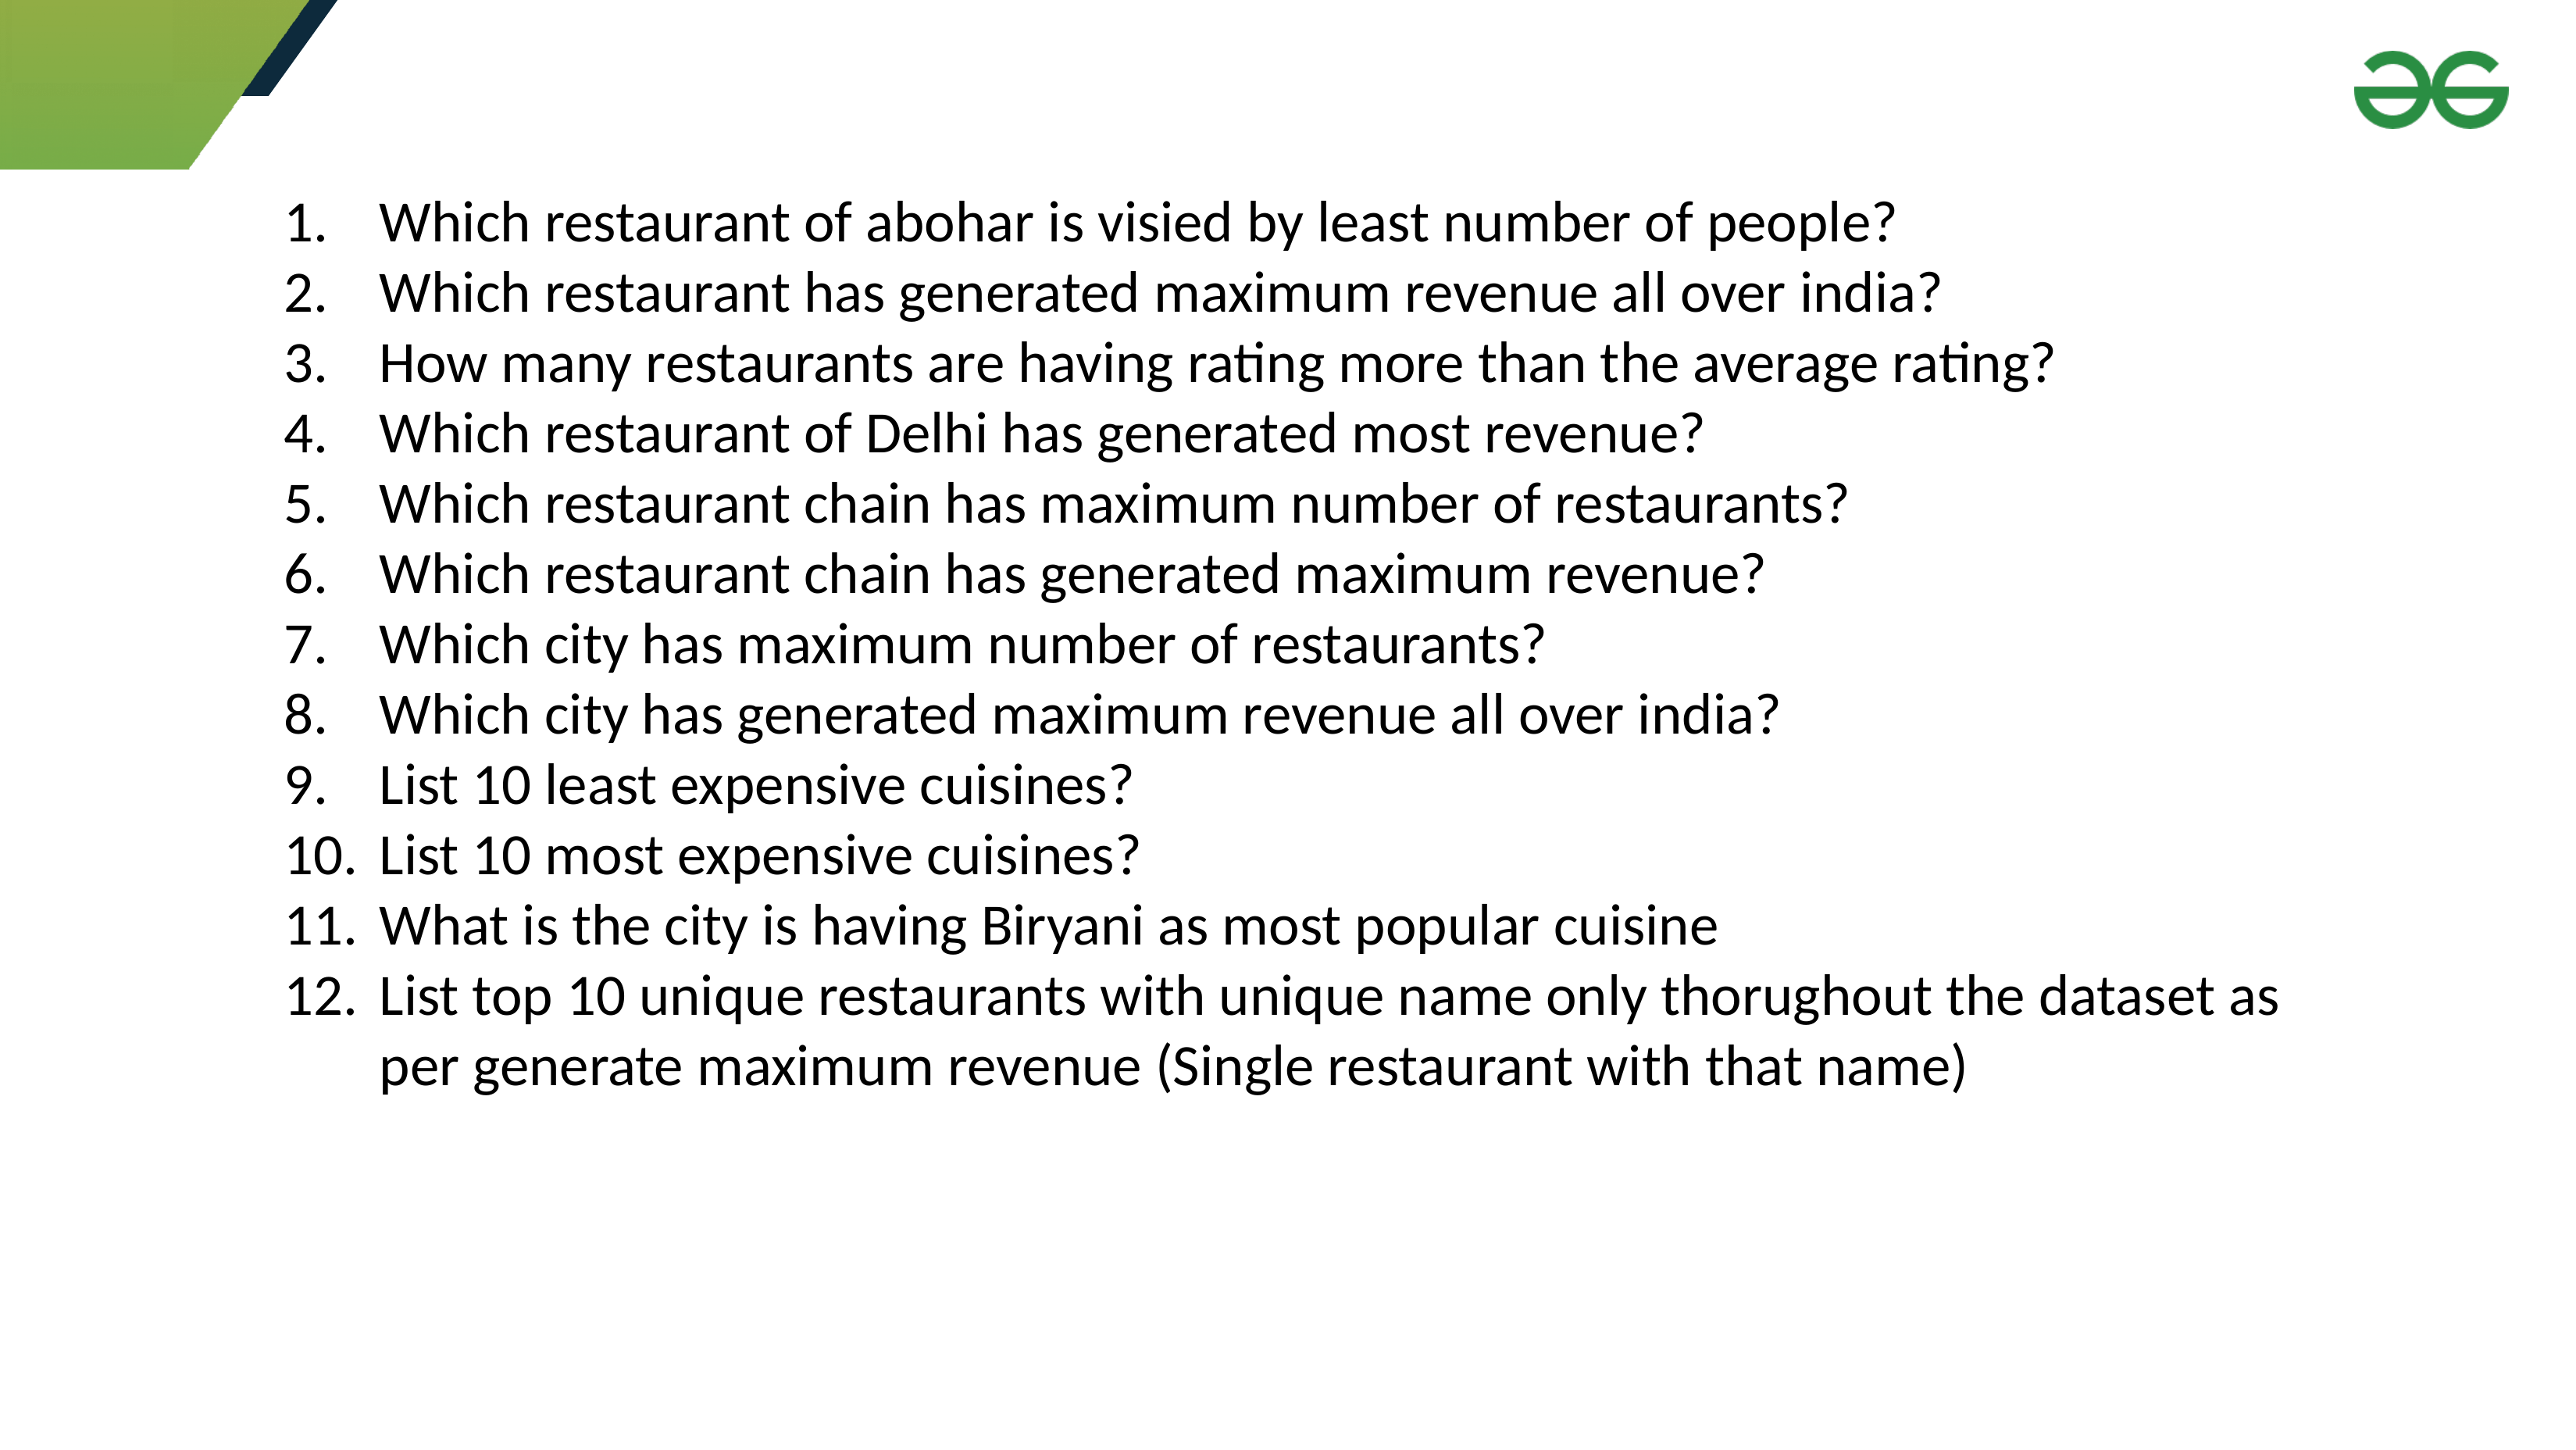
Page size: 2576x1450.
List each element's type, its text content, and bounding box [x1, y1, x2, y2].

picture [0, 0, 309, 170]
picture [2353, 50, 2509, 130]
text_box Which restaurant of abohar is visied by least number of people? Which restaurant has generated maximum revenue all over india? How many restaurants are having rating more than the average rating? Which restaurant of Delhi has generated most revenue? Which restaurant chain has maximum number of restaurants? Which restaurant chain has generated maximum revenue? Which city has maximum number of restaurants? Which city has generated maximum revenue all over india? List 10 least expensive cuisines? List 10 most expensive cuisines? What is the city is having Biryani as most popular cuisine List top 10 unique restaurants with unique name only thorughout the dataset as per generate maximum revenue (Single restaurant with that name) [272, 177, 2323, 1104]
